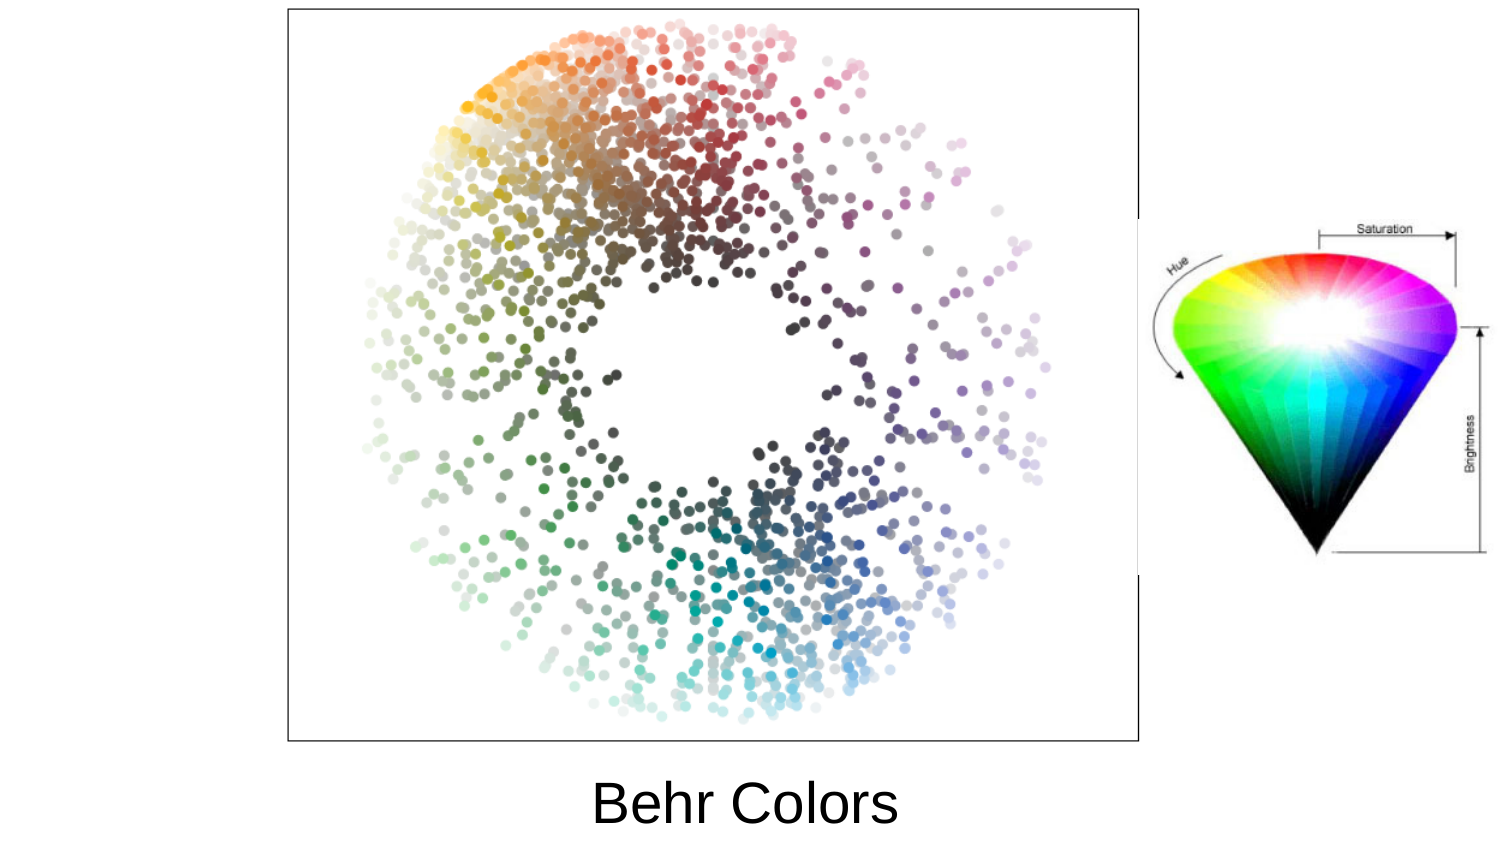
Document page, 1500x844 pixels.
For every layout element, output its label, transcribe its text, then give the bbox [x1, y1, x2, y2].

picture [278, 0, 1500, 751]
title Behr Colors [576, 758, 924, 844]
